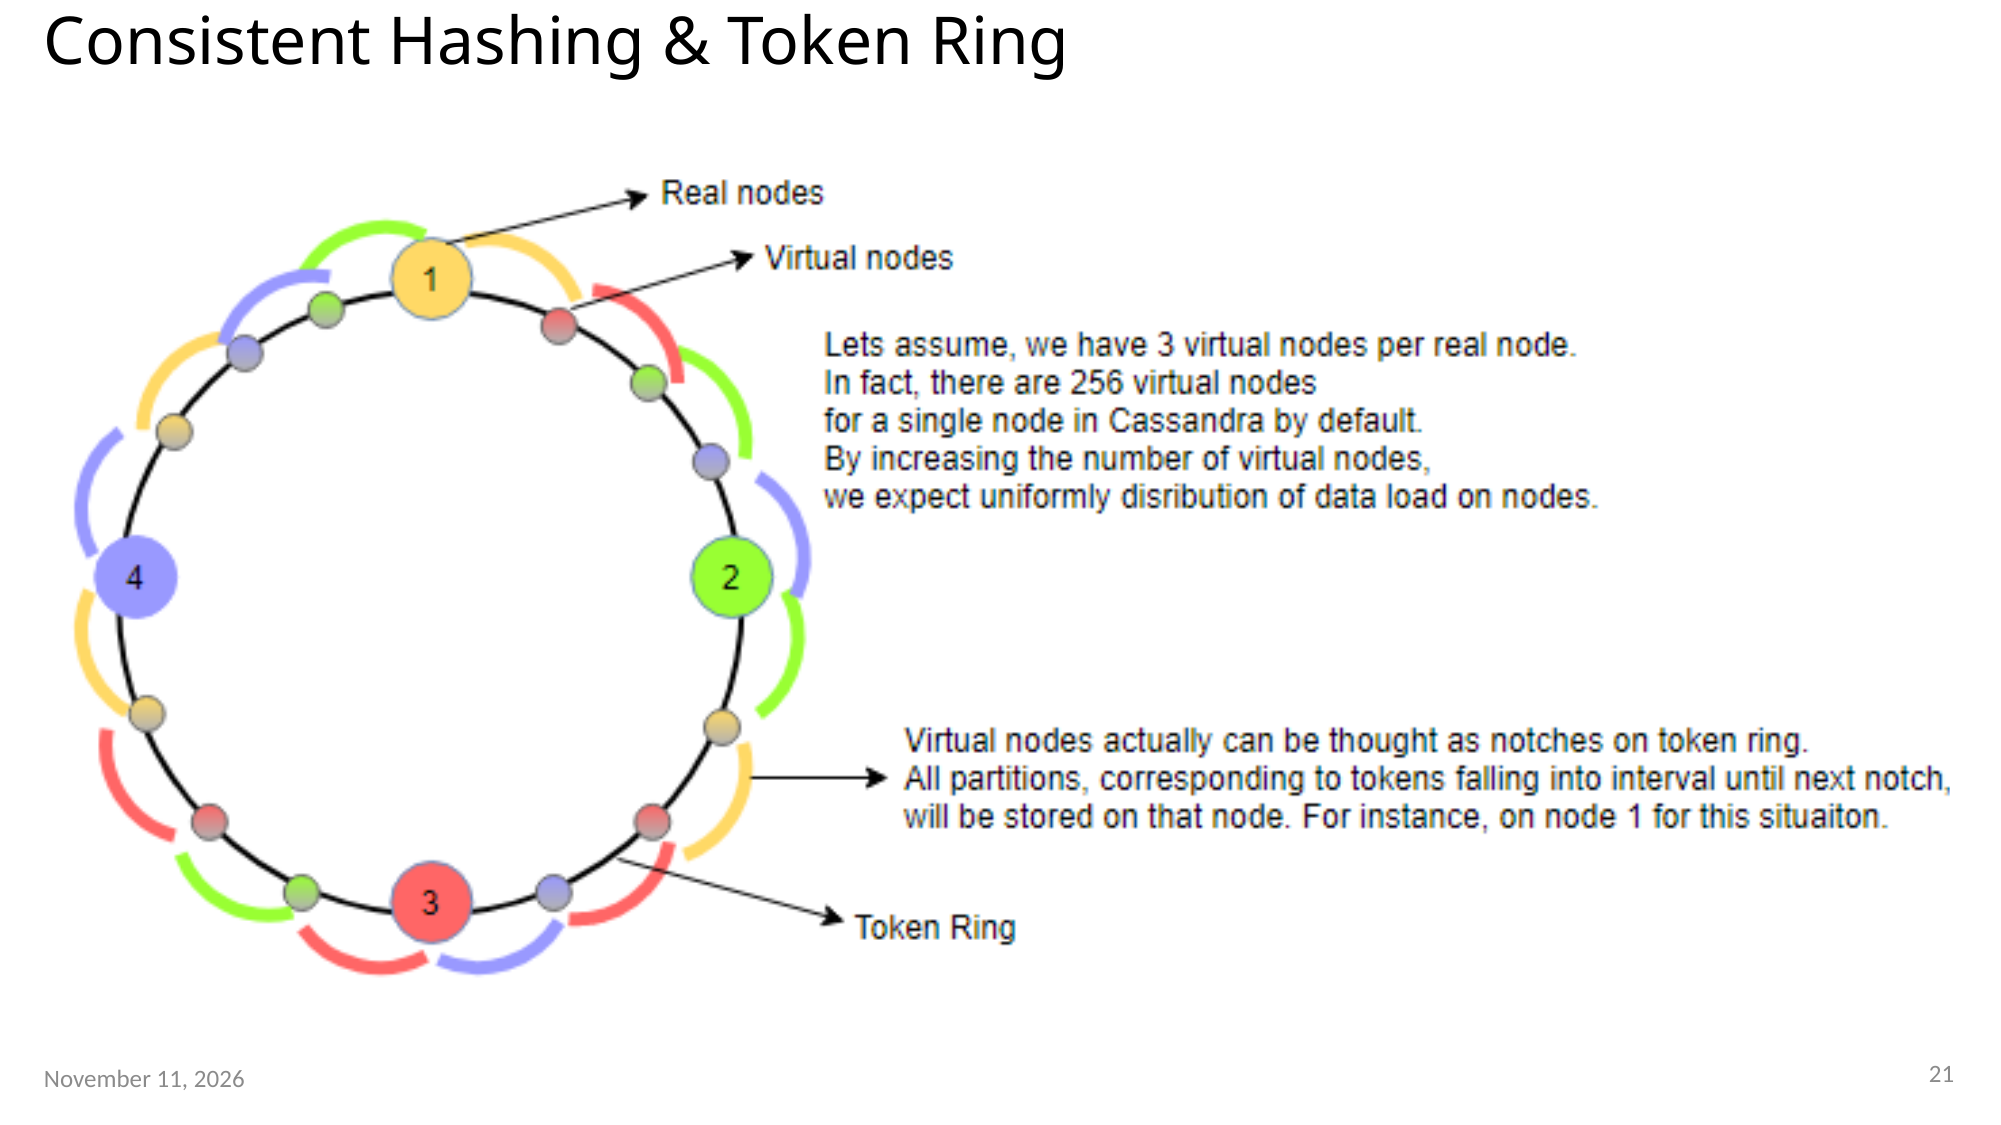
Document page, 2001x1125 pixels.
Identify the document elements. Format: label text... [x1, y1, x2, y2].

title Consistent Hashing & Token Ring [29, 0, 1970, 88]
slide_number 21 [1717, 1042, 1970, 1103]
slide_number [29, 1047, 332, 1108]
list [65, 165, 1950, 983]
